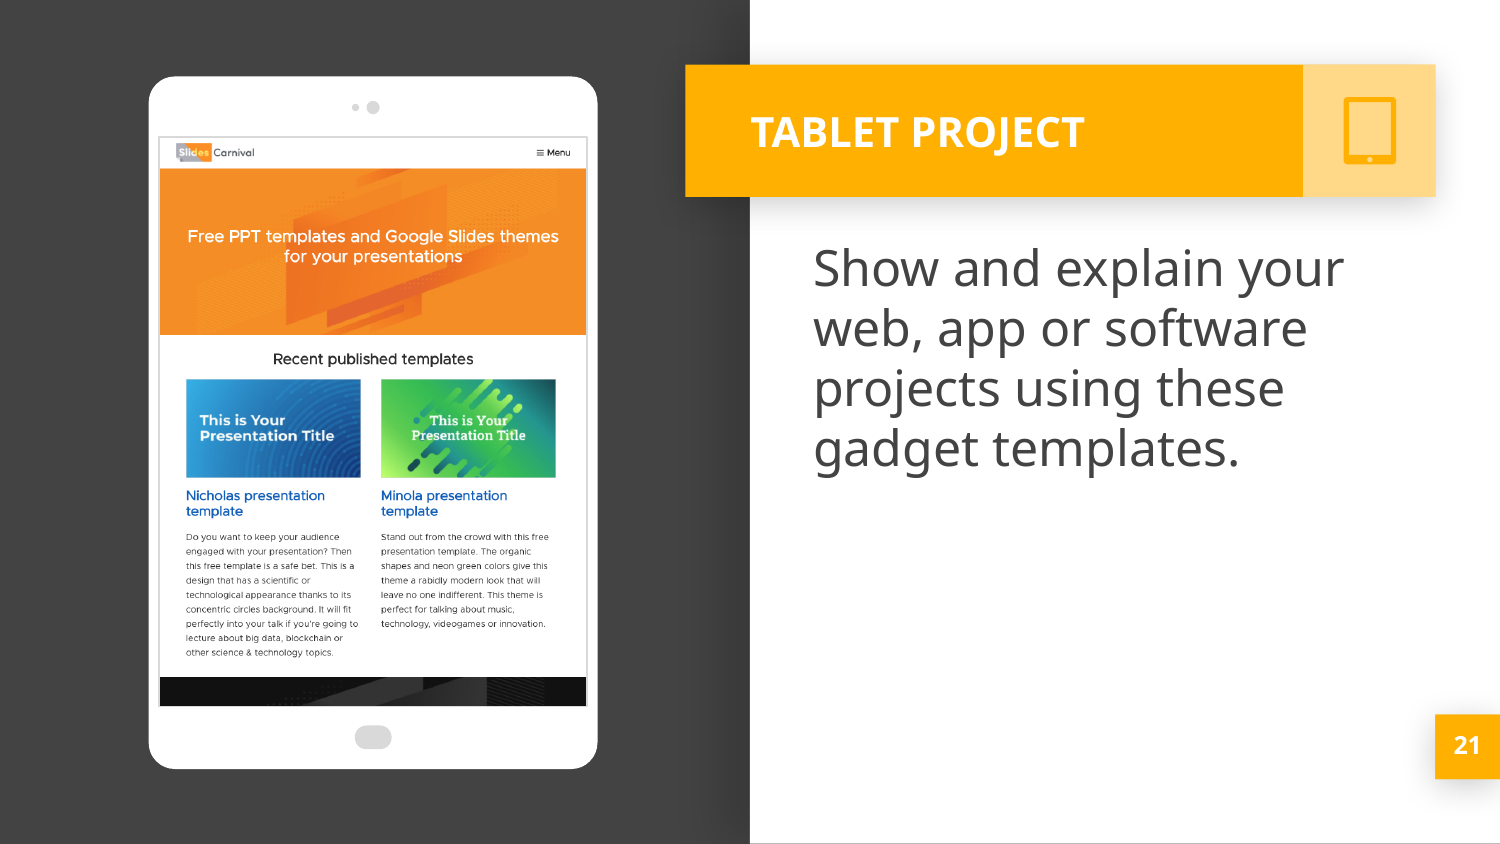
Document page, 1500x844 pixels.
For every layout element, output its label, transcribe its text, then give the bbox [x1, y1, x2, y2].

title TABLET PROJECT [735, 64, 1304, 197]
text_box [1343, 97, 1397, 165]
slide_number ‹#› [1435, 714, 1500, 780]
picture [159, 137, 587, 707]
list Show and explain your web, app or software projects using these gadget templates. [798, 221, 1418, 704]
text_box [148, 76, 598, 770]
